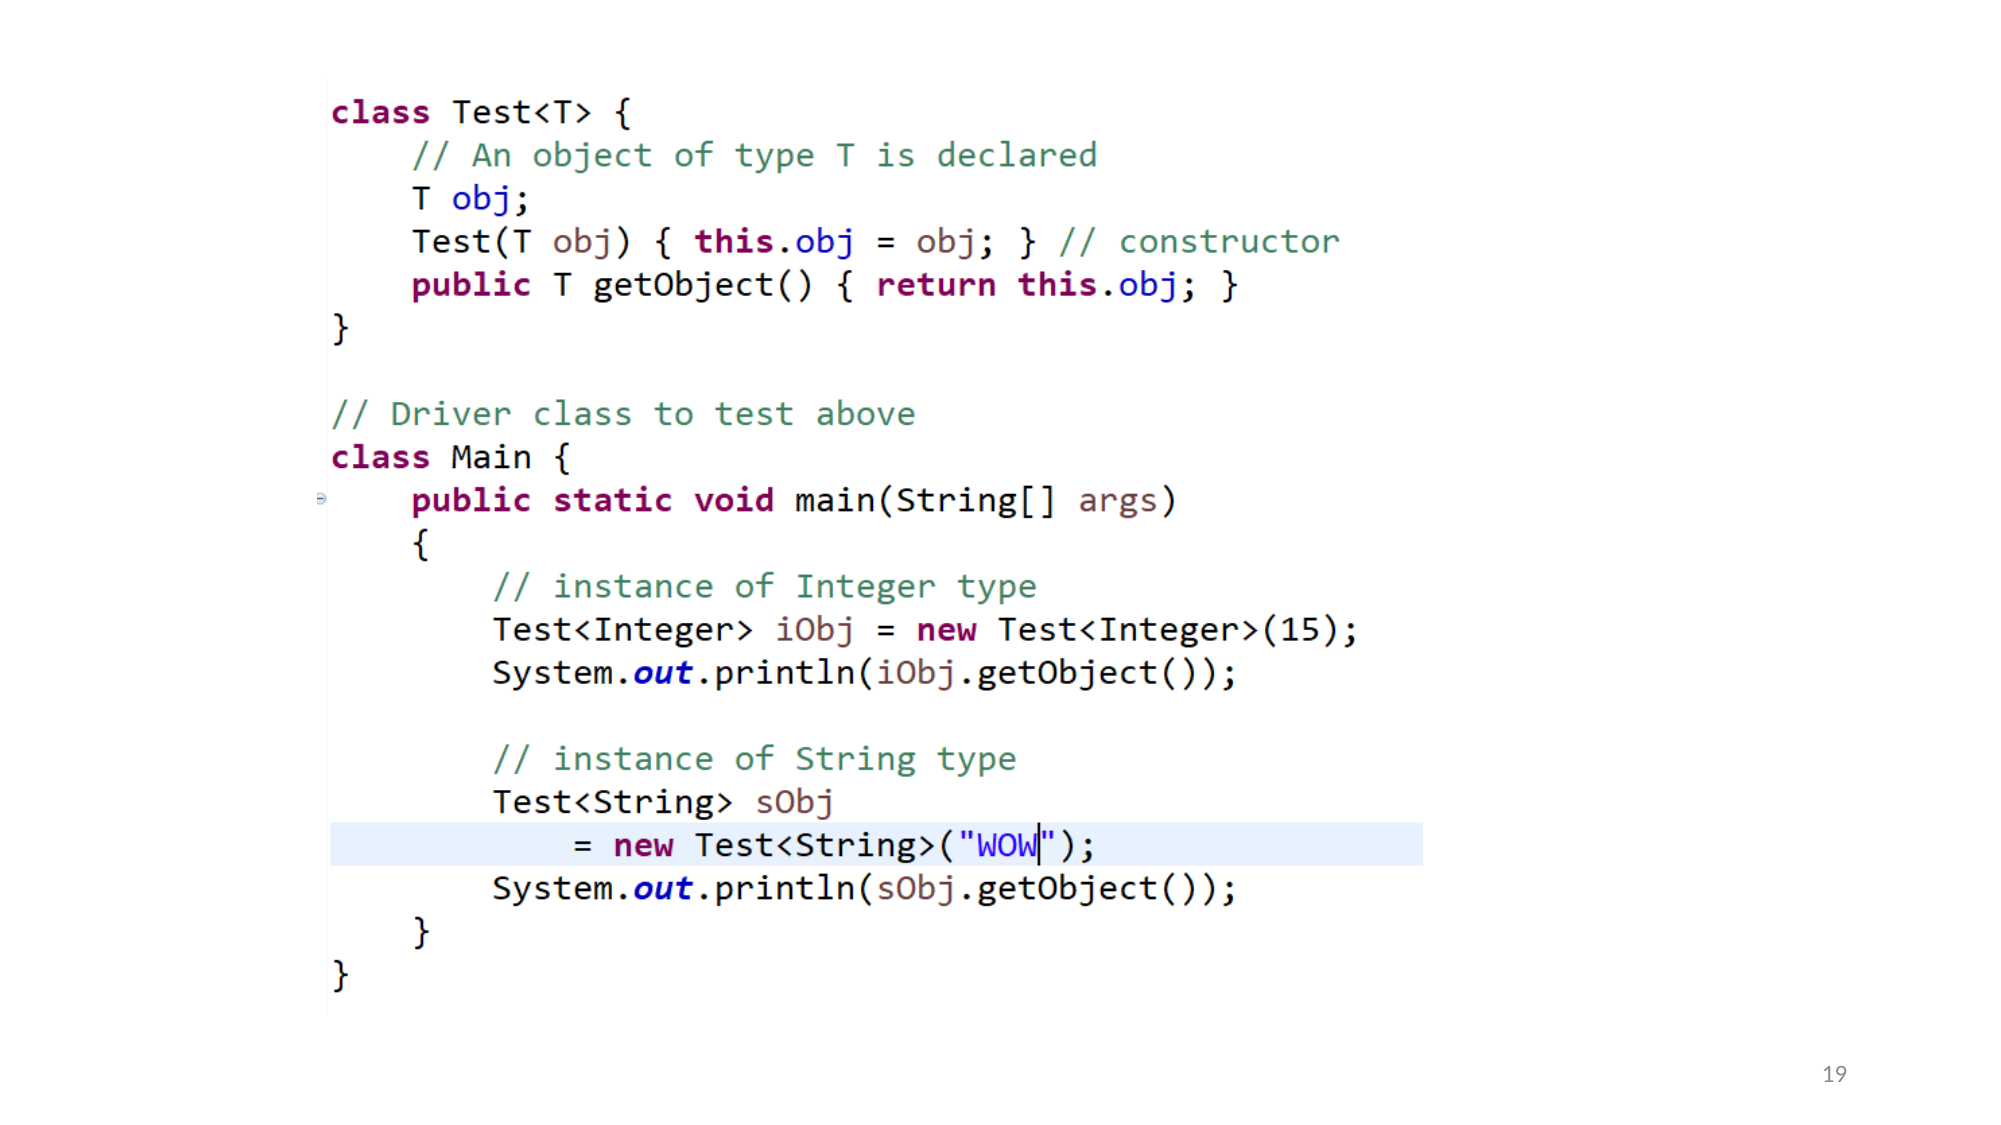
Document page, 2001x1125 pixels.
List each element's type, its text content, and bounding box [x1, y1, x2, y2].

slide_number 19 [1412, 1042, 1863, 1103]
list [317, 79, 1423, 1014]
